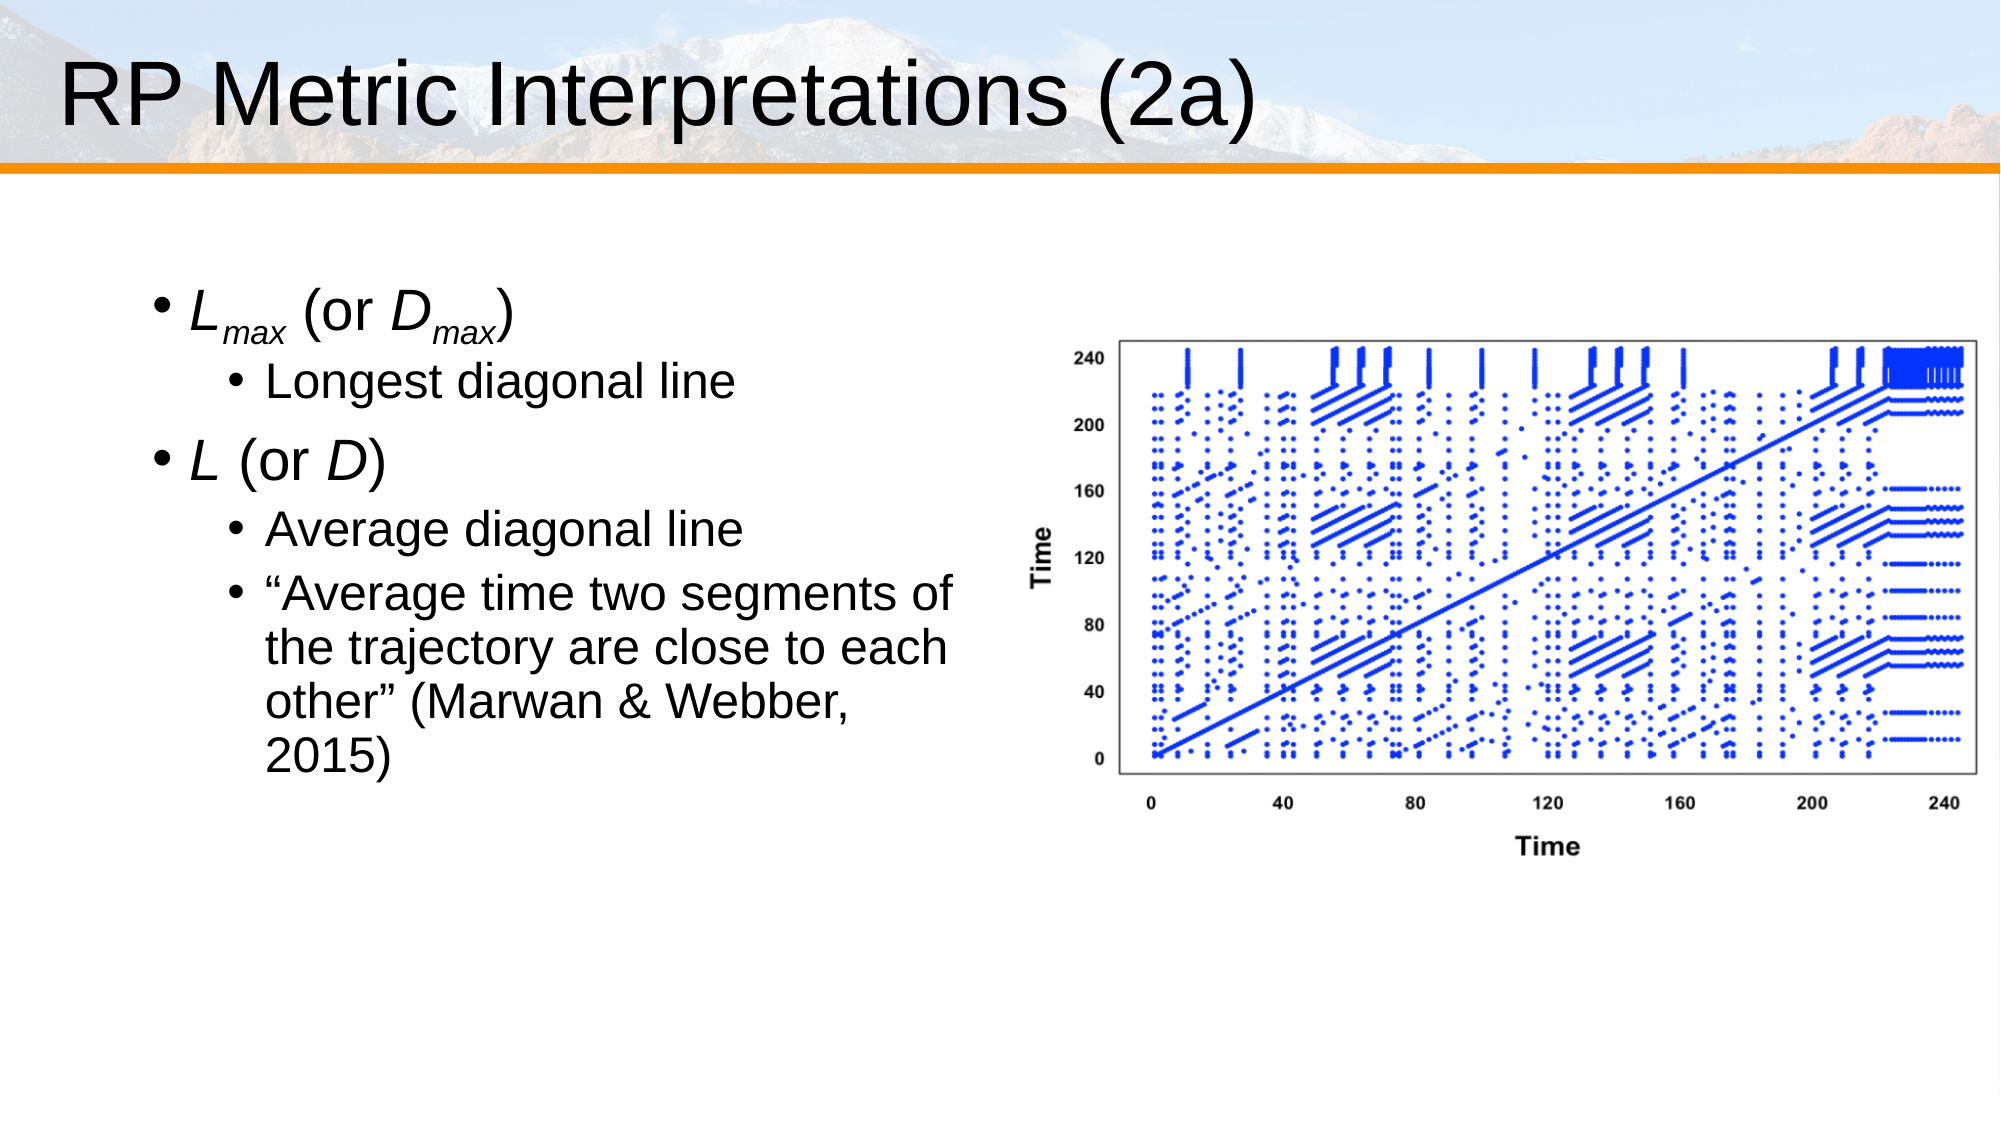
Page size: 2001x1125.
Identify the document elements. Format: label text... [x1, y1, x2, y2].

title RP Metric Interpretations (2a) [43, 3, 1953, 188]
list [1012, 337, 1983, 876]
picture [0, 0, 2000, 1125]
list Lmax (or Dmax) Longest diagonal line L (or D) Average diagonal line “Average time two segments of the trajectory are close to each other” (Marwan & Webber, 2015) [137, 265, 988, 980]
